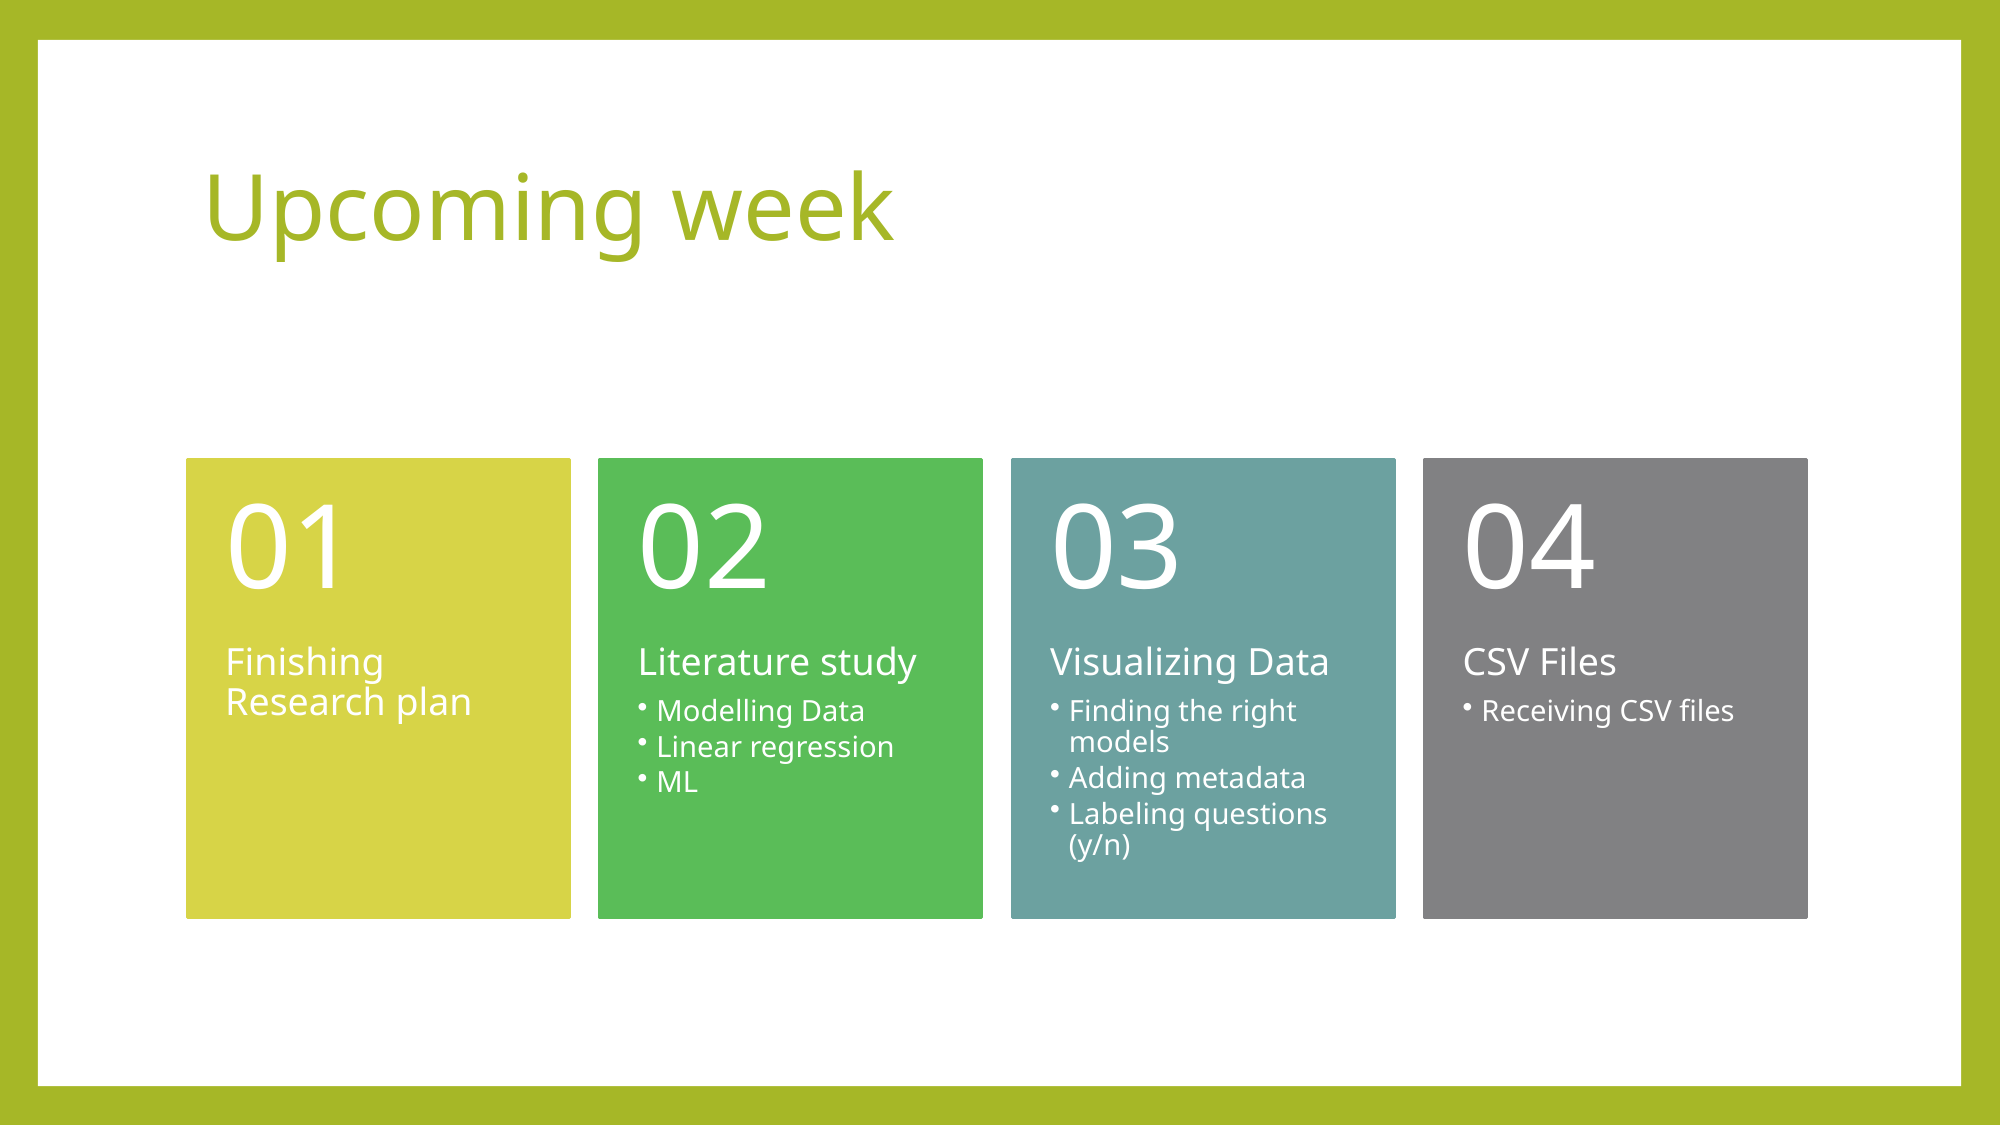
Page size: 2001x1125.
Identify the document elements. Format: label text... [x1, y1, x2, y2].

title Upcoming week [187, 99, 1808, 323]
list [187, 376, 1808, 1001]
